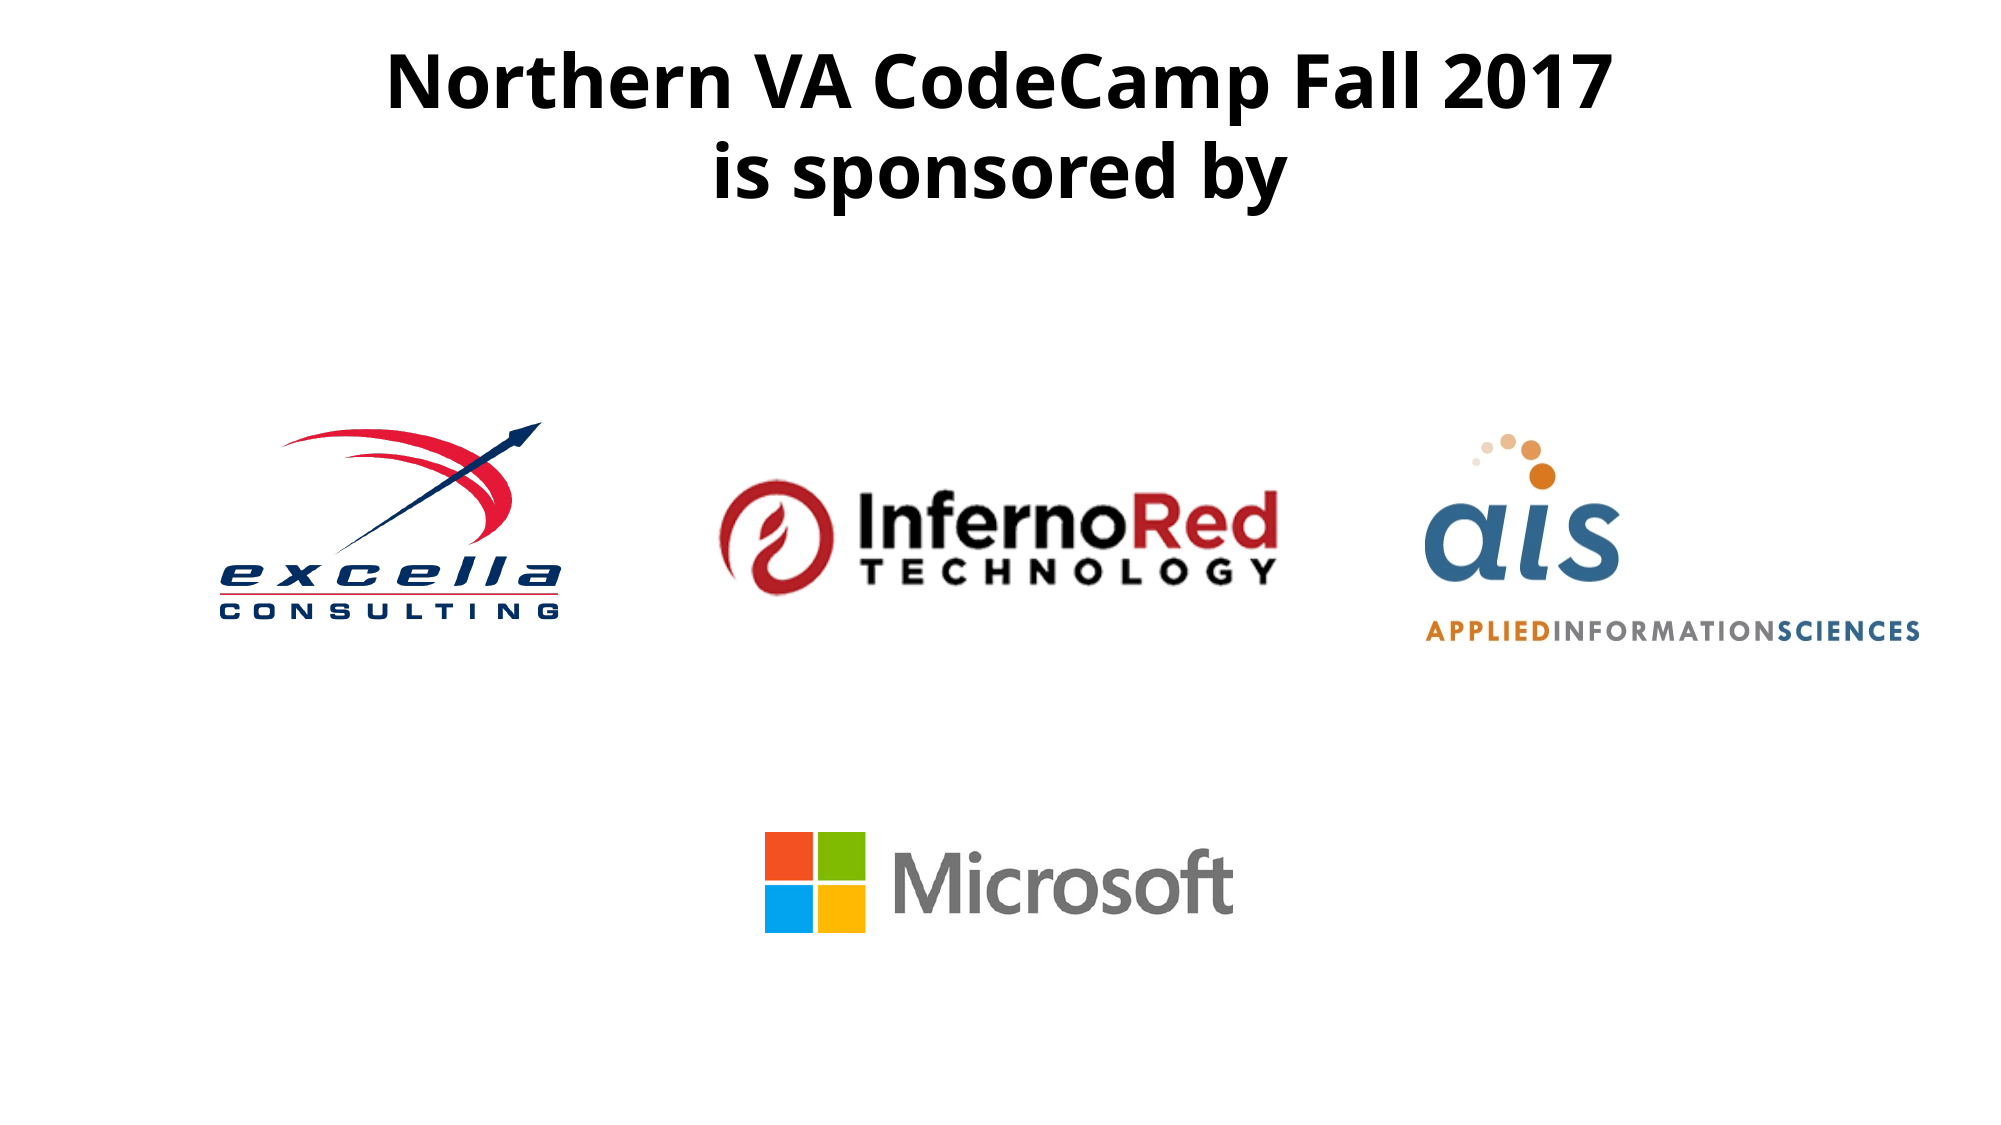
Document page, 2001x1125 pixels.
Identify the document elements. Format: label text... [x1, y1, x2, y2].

picture [1421, 427, 1922, 648]
picture [210, 396, 575, 678]
text_box Northern VA CodeCamp Fall 2017 is sponsored by [0, 25, 2000, 221]
picture [765, 832, 1233, 933]
picture [699, 467, 1298, 608]
